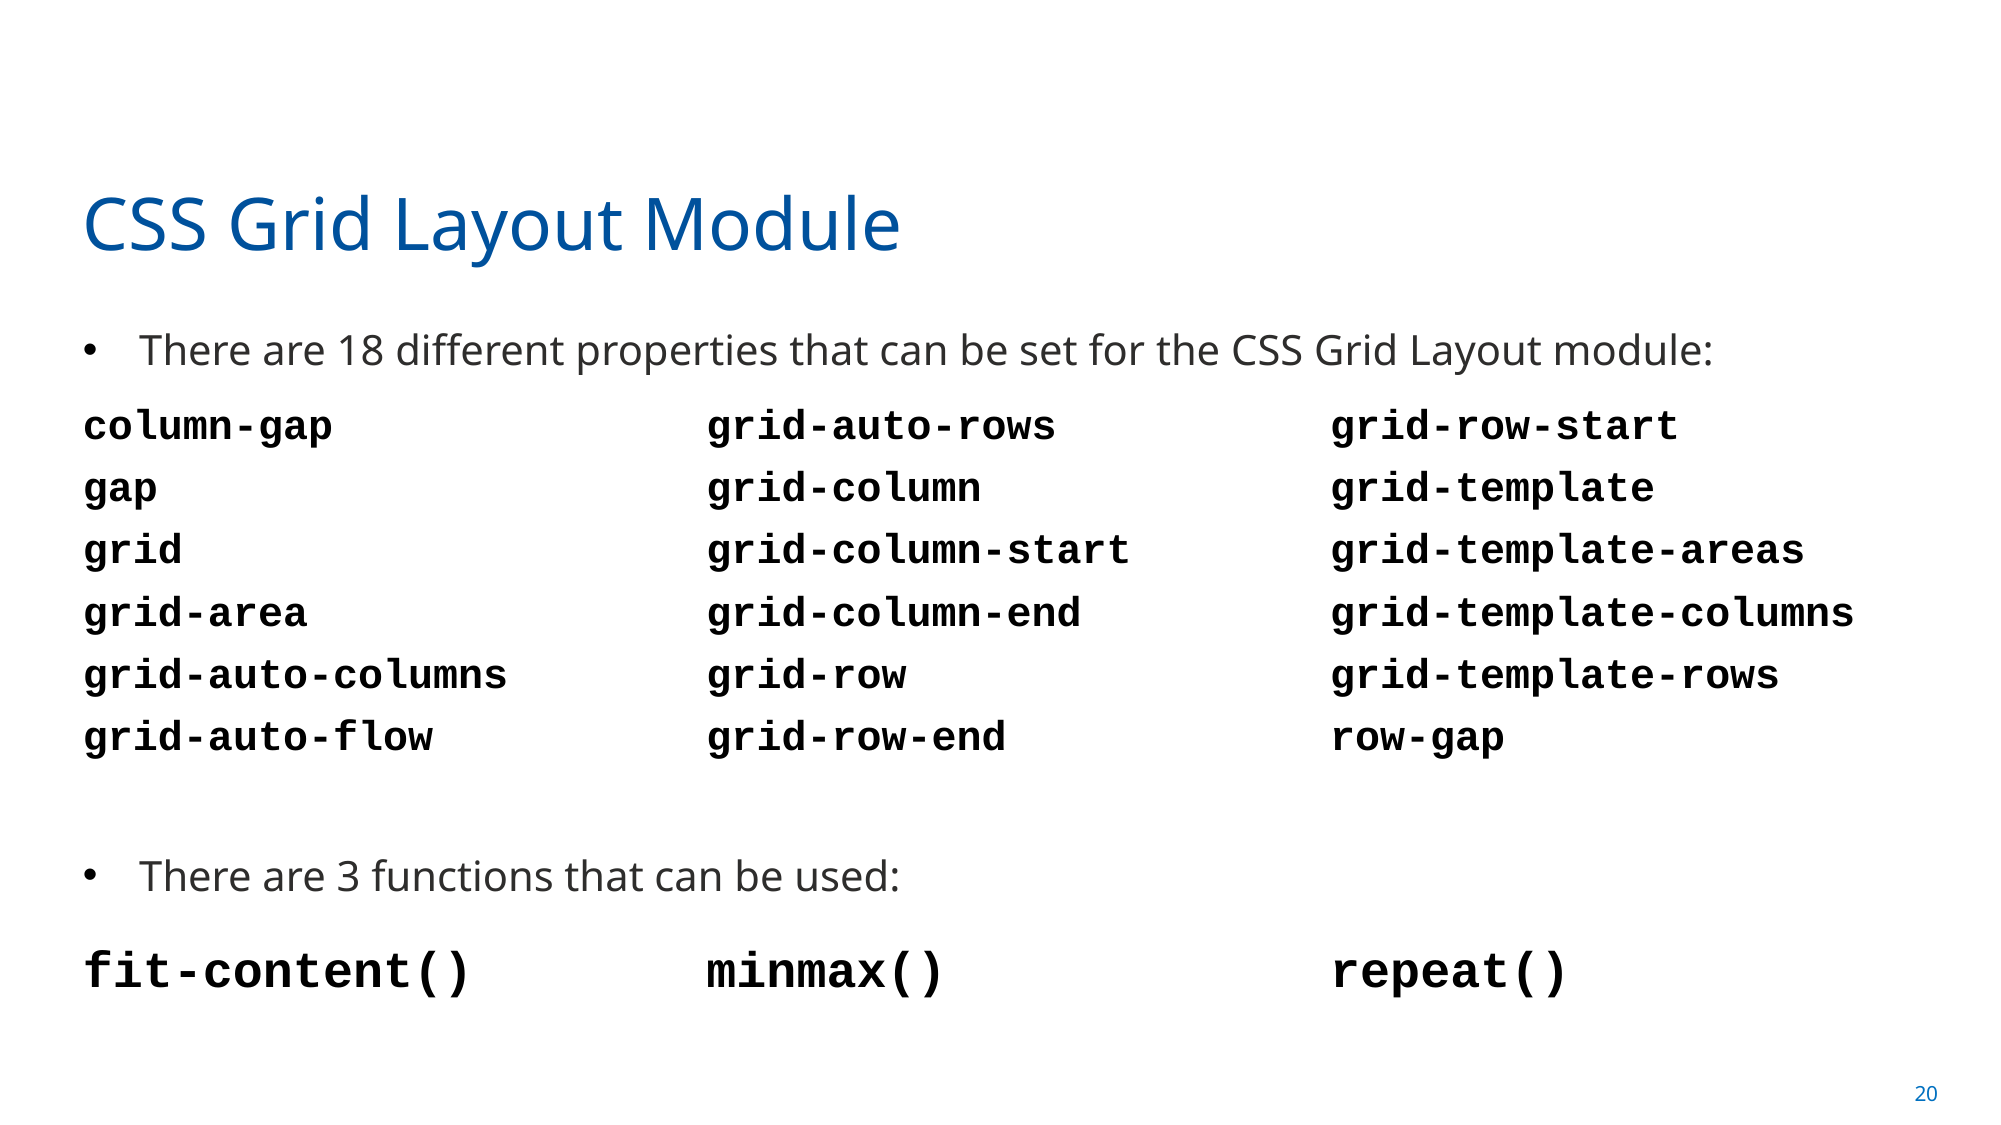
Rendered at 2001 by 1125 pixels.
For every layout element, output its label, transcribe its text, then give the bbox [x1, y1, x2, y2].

table_header grid-row-start [1315, 397, 1939, 459]
table_header column-gap [68, 397, 692, 459]
table_cell row-gap [1315, 708, 1939, 771]
table_header repeat() [1315, 938, 1939, 1010]
table_cell grid-row [692, 646, 1315, 708]
table_cell grid-template-columns [1315, 584, 1939, 646]
table_cell grid-auto-columns [68, 646, 692, 708]
table_cell grid-template [1315, 459, 1939, 522]
table_cell grid-auto-flow [68, 708, 692, 771]
table_cell grid-row-end [692, 708, 1315, 771]
table_cell grid [68, 522, 692, 584]
list There are 18 different properties that can be set for the CSS Grid Layout module: There are 3 functions that can be used: [67, 316, 1939, 1063]
table_cell grid-column-start [692, 522, 1315, 584]
table_header grid-auto-rows [692, 397, 1315, 459]
table_cell gap [68, 459, 692, 522]
table_cell grid-template-areas [1315, 522, 1939, 584]
table_cell grid-area [68, 584, 692, 646]
table_header minmax() [692, 938, 1315, 1010]
table_cell grid-column-end [692, 584, 1315, 646]
table_cell grid-template-rows [1315, 646, 1939, 708]
title CSS Grid Layout Module [67, 170, 1565, 273]
table_cell grid-column [692, 459, 1315, 522]
table_header fit-content() [68, 938, 692, 1010]
